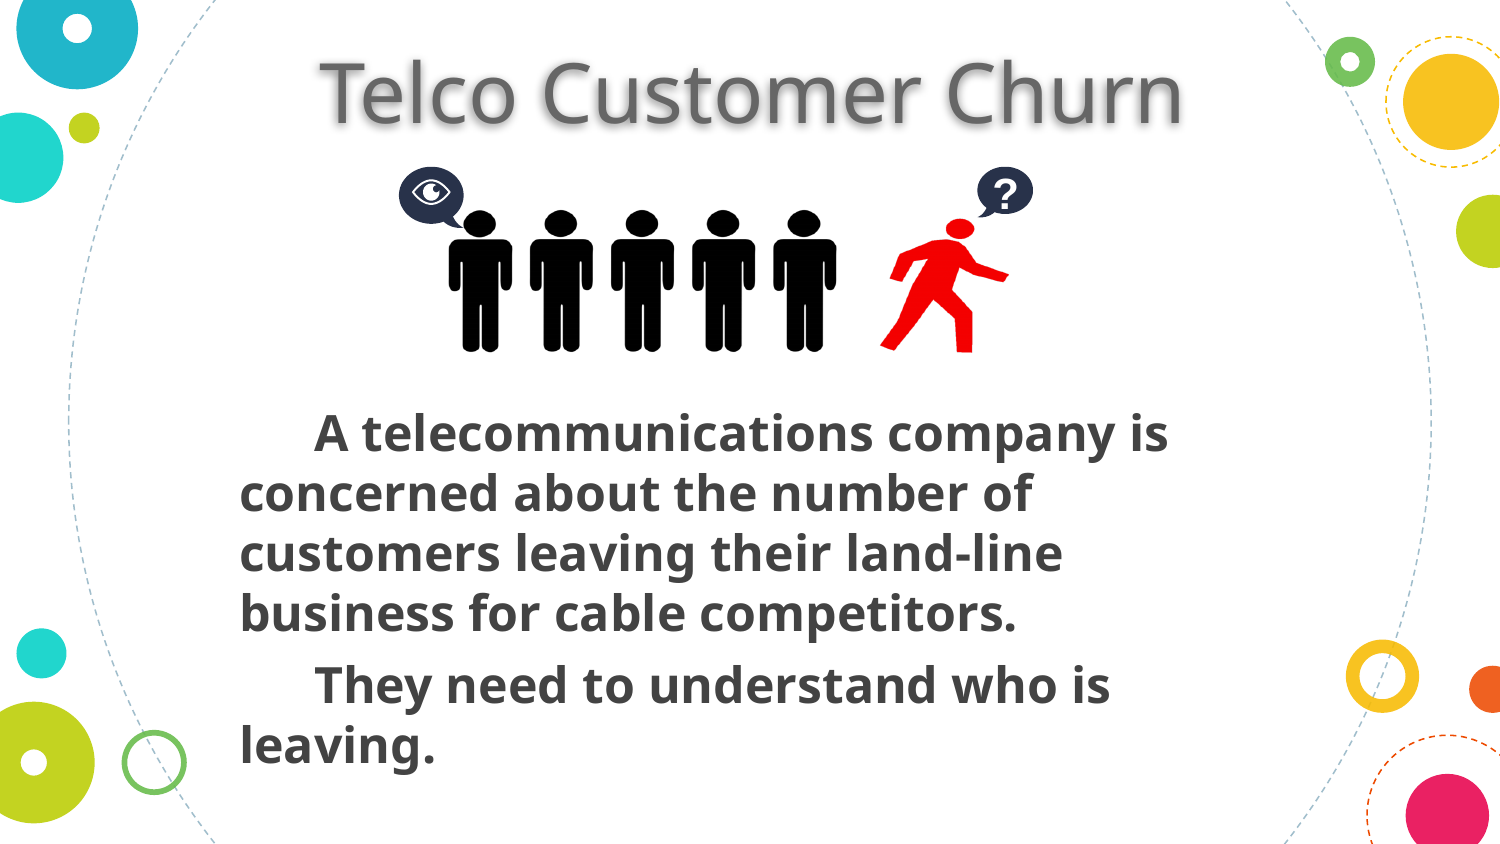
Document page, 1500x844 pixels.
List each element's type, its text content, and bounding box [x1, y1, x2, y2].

picture [423, 176, 1034, 398]
list A telecommunications company is concerned about the number of customers leaving their land-line business for cable competitors. They need to understand who is leaving. [224, 386, 1279, 822]
text_box [398, 166, 455, 222]
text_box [411, 179, 451, 206]
title Telco Customer Churn [207, 27, 1299, 155]
text_box ? [984, 166, 1027, 175]
